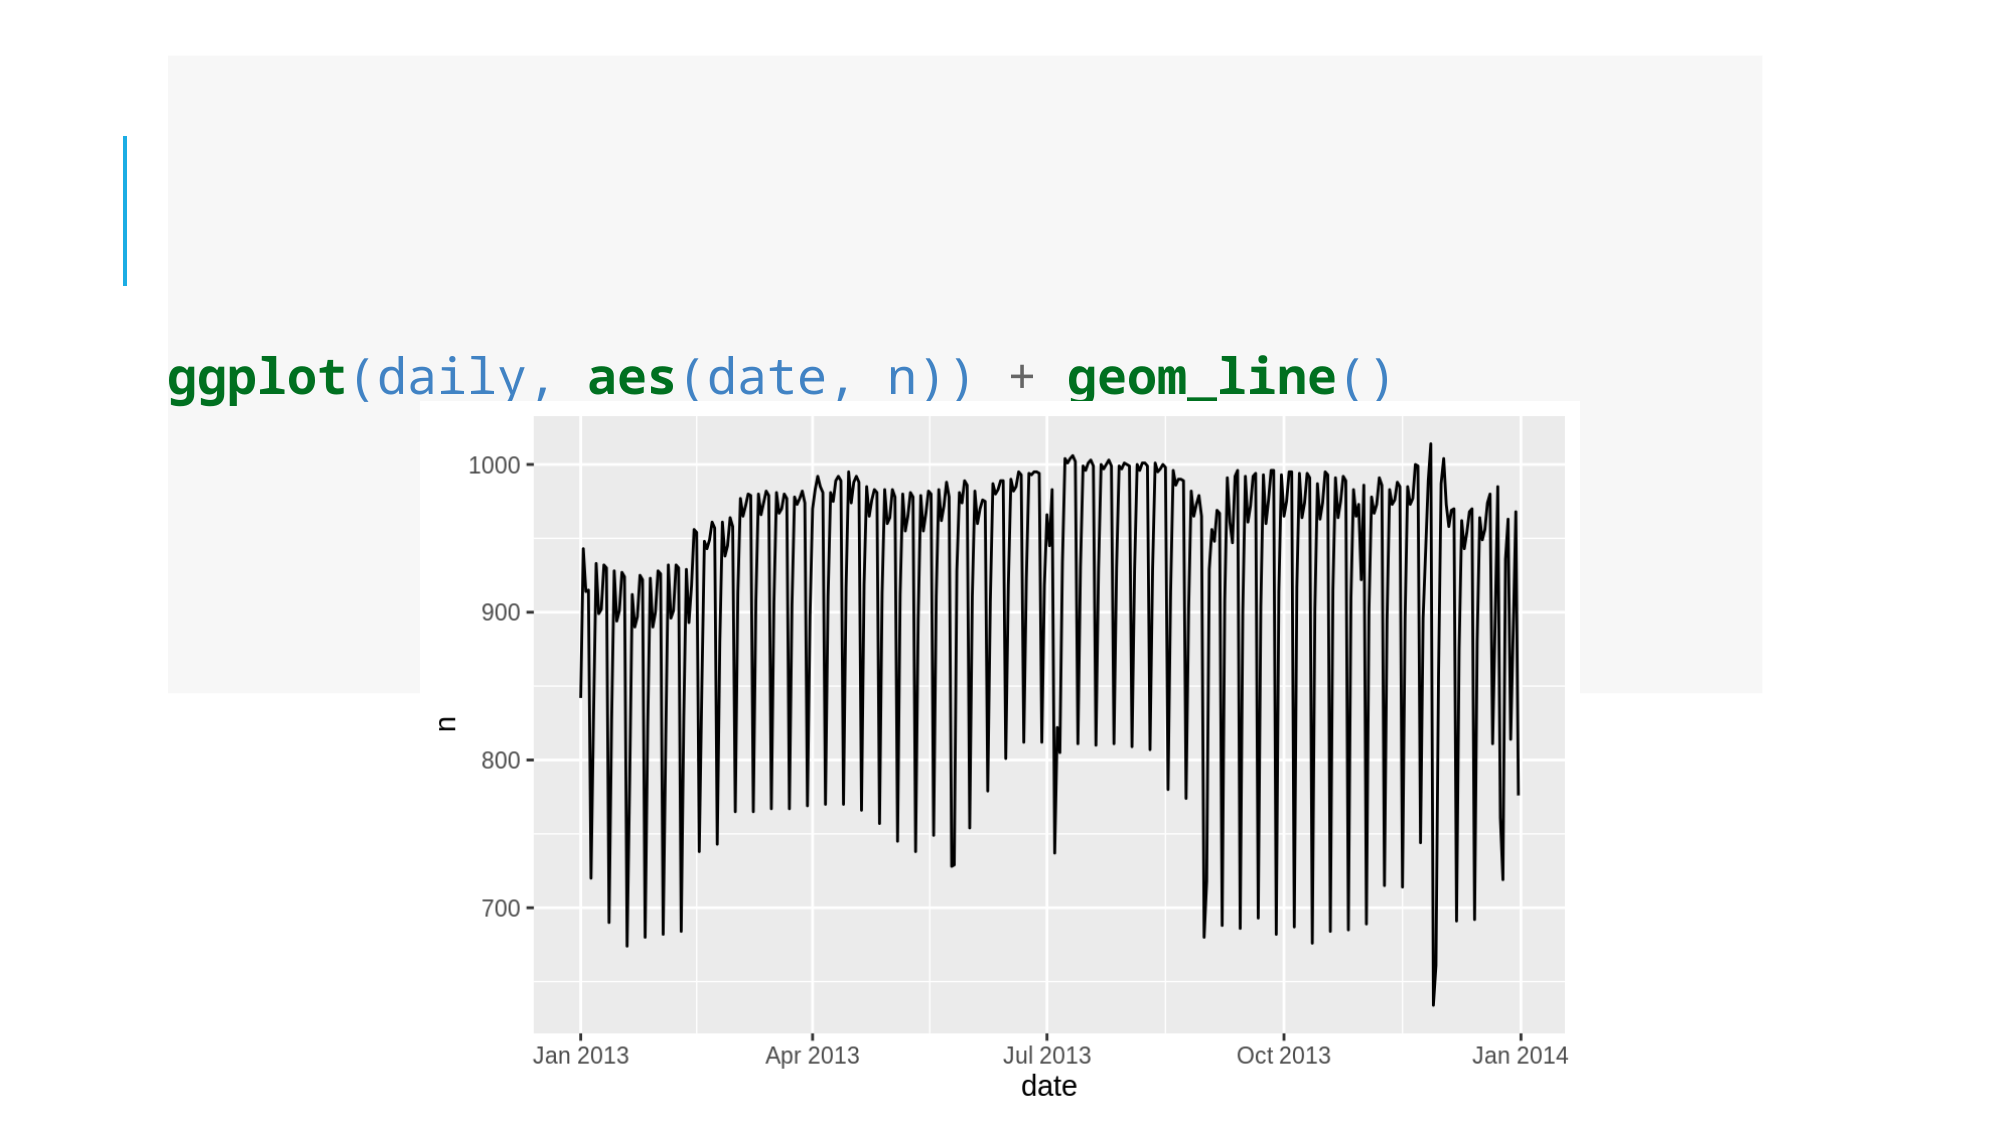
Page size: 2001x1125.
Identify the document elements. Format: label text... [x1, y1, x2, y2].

list ggplot(daily, aes(date, n)) + geom_line() [168, 55, 1763, 694]
picture [420, 401, 1580, 1118]
